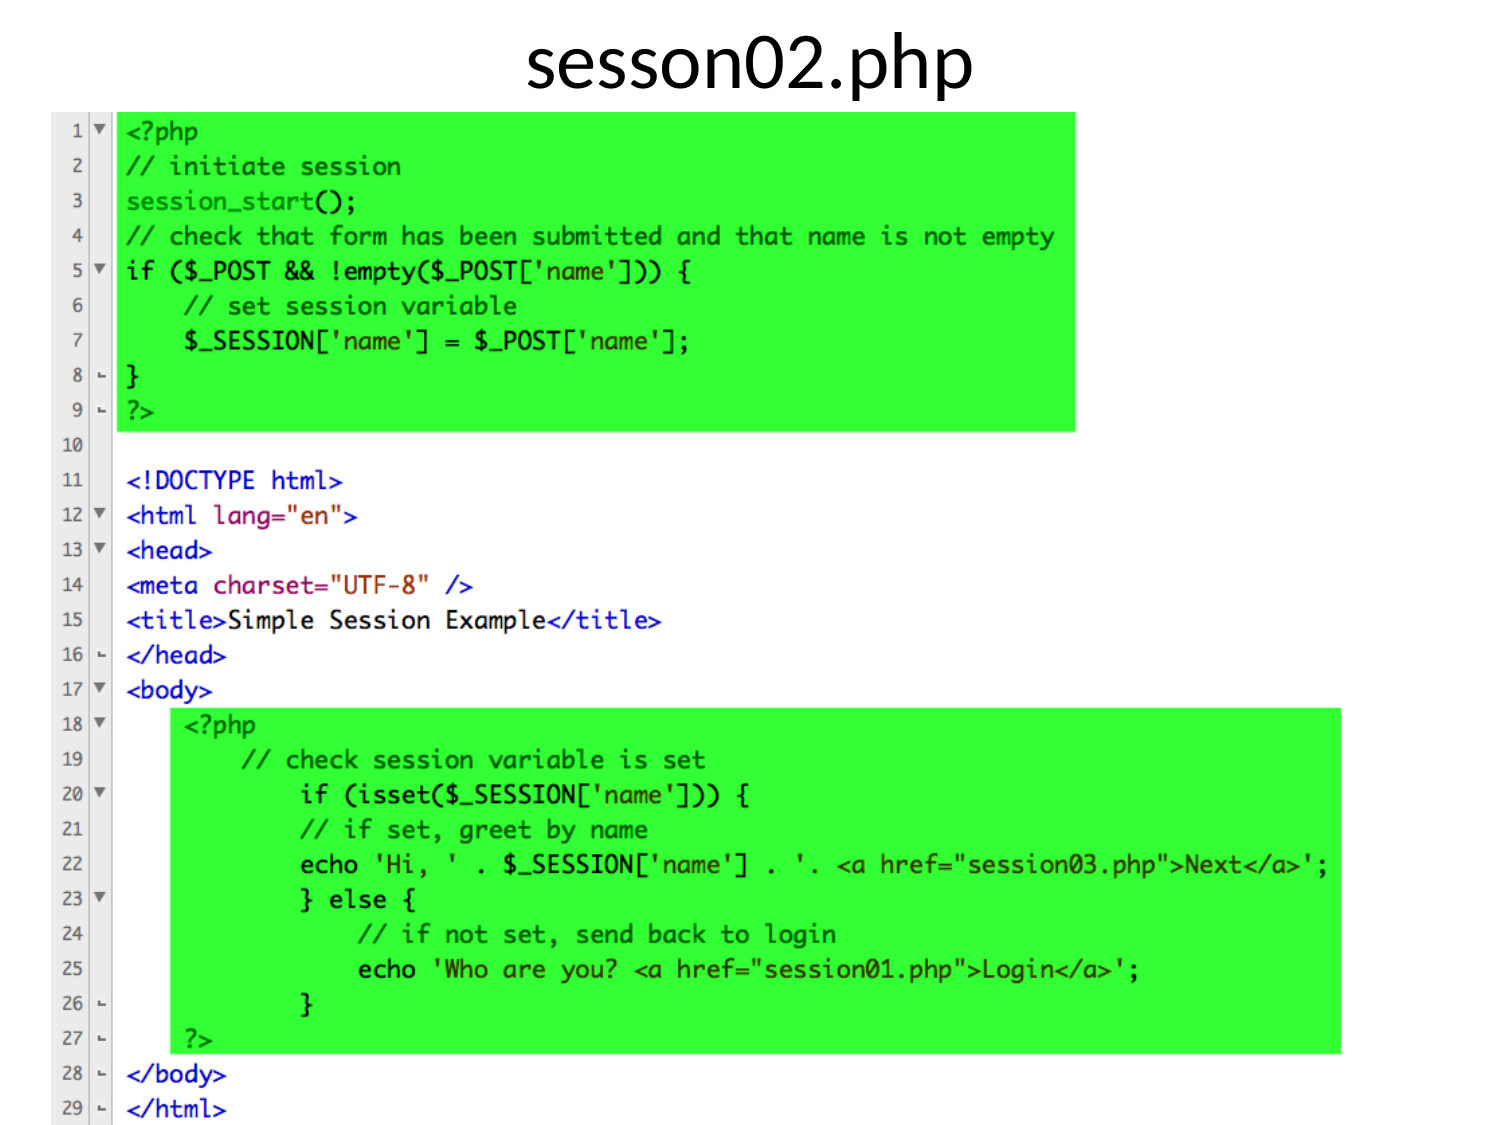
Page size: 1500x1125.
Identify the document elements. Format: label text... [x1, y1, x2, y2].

picture [51, 112, 1351, 1125]
title sesson02.php [75, 0, 1425, 113]
